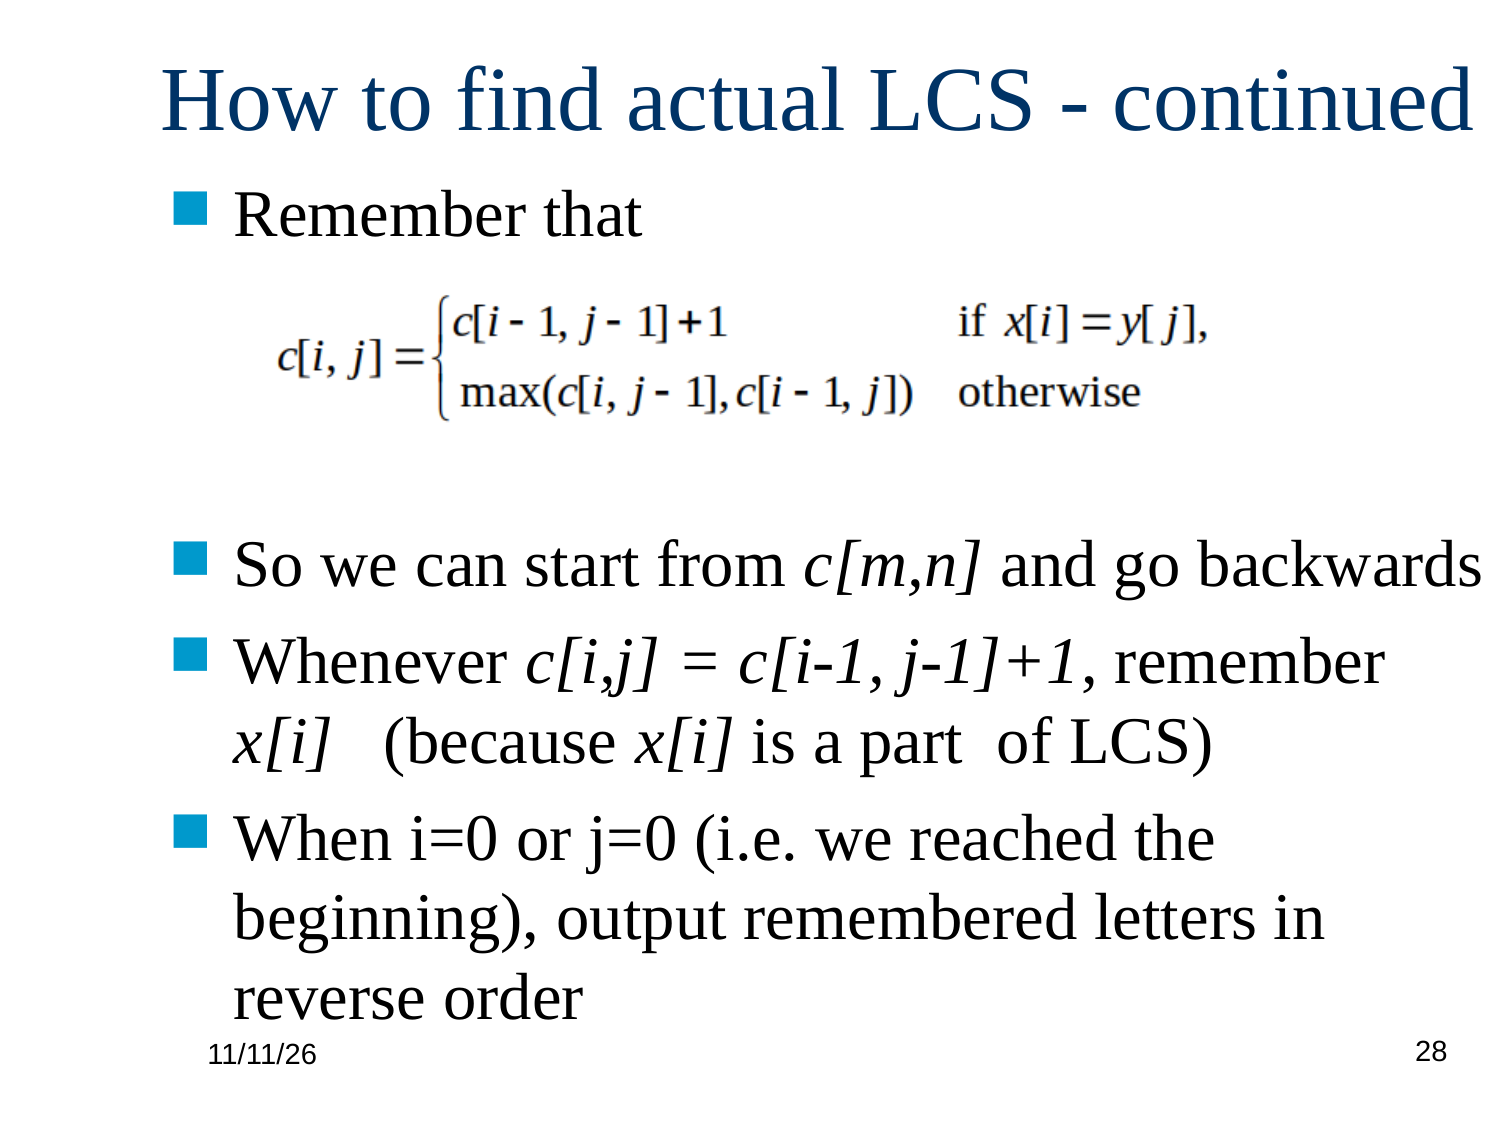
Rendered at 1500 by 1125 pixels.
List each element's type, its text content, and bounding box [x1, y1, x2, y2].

text_box Remember that [162, 162, 1500, 500]
text_box How to find actual LCS - continued [137, 0, 1500, 188]
picture [271, 283, 1224, 450]
text_box So we can start from c[m,n] and go backwards Whenever c[i,j] = c[i-1, j-1]+1, remember x[i] (because x[i] is a part of LCS) When i=0 or j=0 (i.e. we reached the beginning), output remembered letters in reverse order [162, 512, 1500, 1125]
